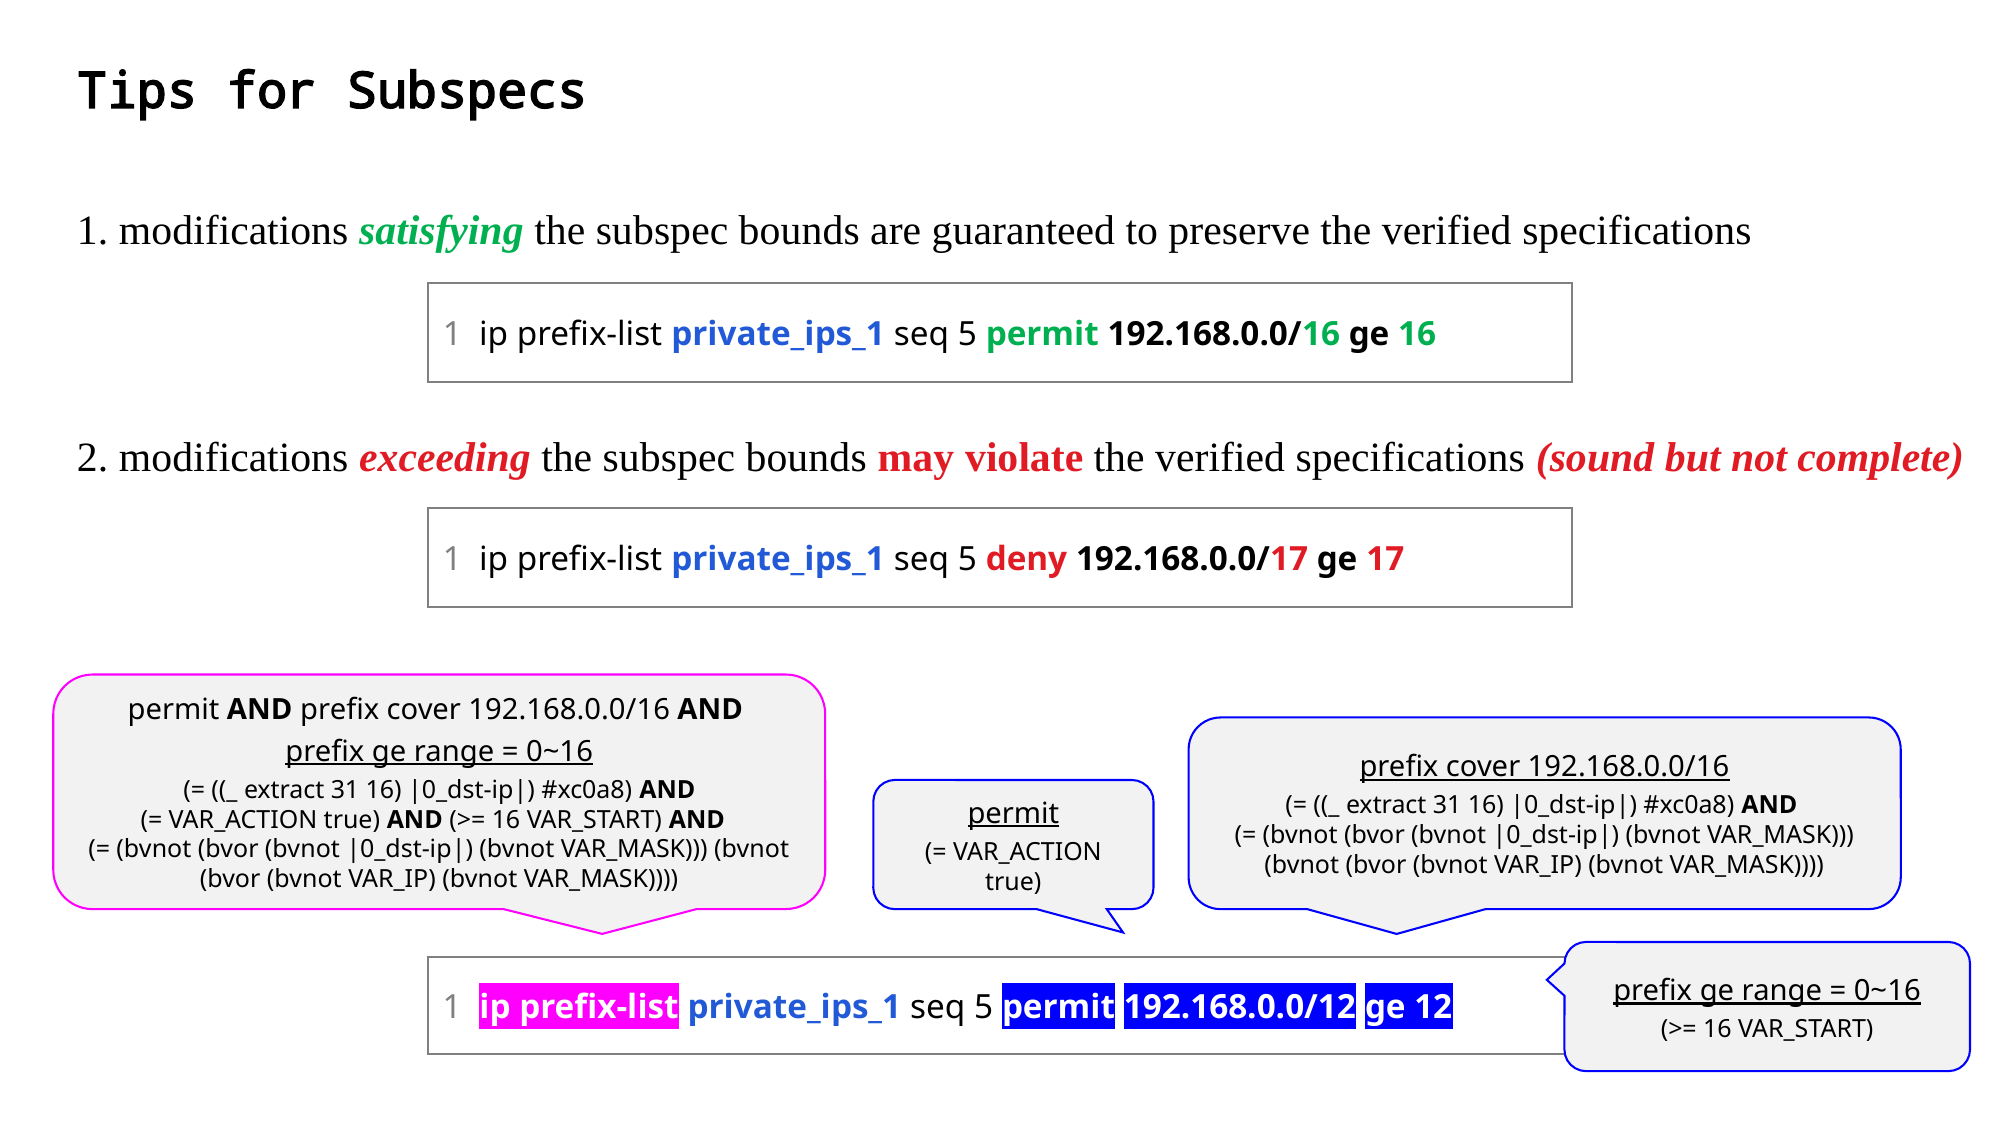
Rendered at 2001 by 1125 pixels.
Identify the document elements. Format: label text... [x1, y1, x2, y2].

text_box 1 ip prefix-list private_ips_1 seq 5 permit 192.168.0.0/12 ge 12 [427, 956, 1564, 1055]
text_box permit (= VAR_ACTION true) [872, 778, 1155, 935]
text_box prefix ge range = 0~16 (>= 16 VAR_START) [1545, 940, 1972, 1073]
text_box prefix cover 192.168.0.0/16 (= ((_ extract 31 16) |0_dst-ip|) #xc0a8) AND (= (bvnot (bvor (bvnot |0_dst-ip|) (bvnot VAR_MASK))) (bvnot (bvor (bvnot VAR_IP) (bvnot VAR_MASK)))) [1187, 716, 1902, 936]
text_box 1. modifications satisfying the subspec bounds are guaranteed to preserve the verified specifications 2. modifications exceeding the subspec bounds may violate the verified specifications (sound but not complete) [62, 185, 1988, 487]
text_box permit AND prefix cover 192.168.0.0/16 AND prefix ge range = 0~16 (= ((_ extract 31 16) |0_dst-ip|) #xc0a8) AND (= VAR_ACTION true) AND (>= 16 VAR_START) AND (= (bvnot (bvor (bvnot |0_dst-ip|) (bvnot VAR_MASK))) (bvnot (bvor (bvnot VAR_IP) (bvnot VAR_MASK)))) [52, 673, 827, 935]
title Tips for Subspecs [62, 31, 1938, 152]
text_box 1 ip prefix-list private_ips_1 seq 5 deny 192.168.0.0/17 ge 17 [427, 507, 1573, 608]
text_box 1 ip prefix-list private_ips_1 seq 5 permit 192.168.0.0/16 ge 16 [427, 282, 1573, 383]
